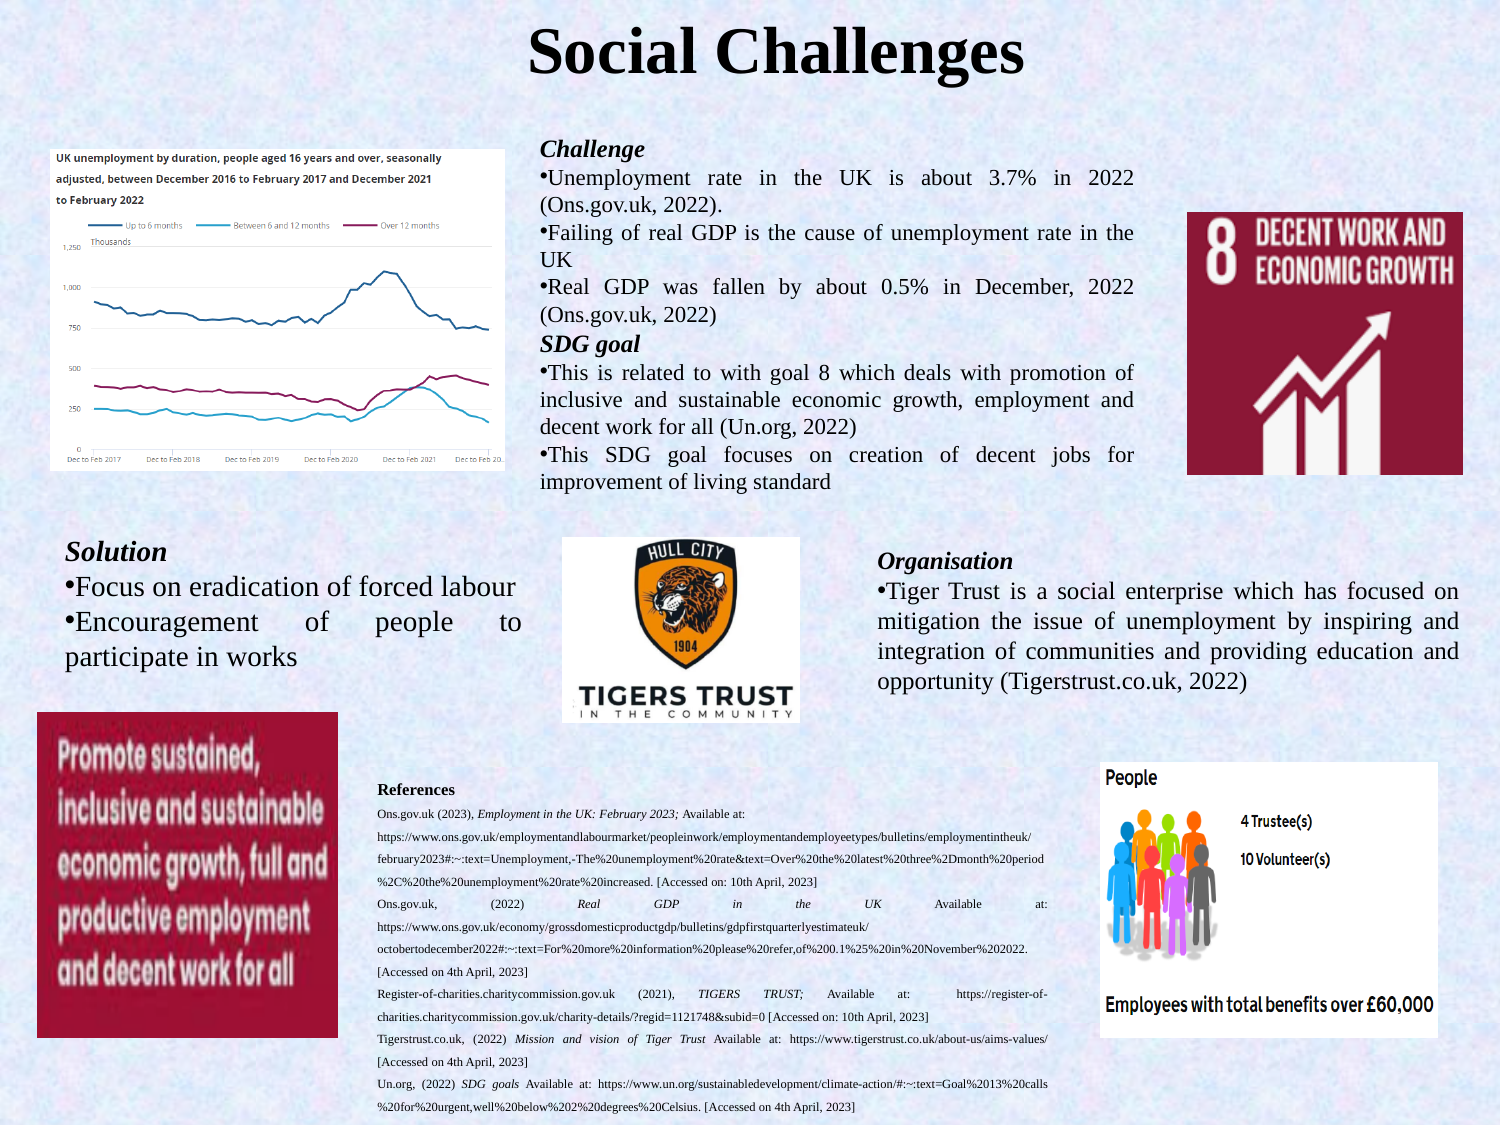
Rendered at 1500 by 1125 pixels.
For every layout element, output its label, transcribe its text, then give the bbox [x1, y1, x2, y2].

text_box Solution Focus on eradication of forced labour Encouragement of people to participate in works [50, 524, 538, 680]
text_box Organisation Tiger Trust is a social enterprise which has focused on mitigation the issue of unemployment by inspiring and integration of communities and providing education and opportunity (Tigerstrust.co.uk, 2022) [862, 537, 1475, 702]
picture [37, 712, 338, 1038]
picture [1187, 212, 1463, 476]
text_box Challenge Unemployment rate in the UK is about 3.7% in 2022 (Ons.gov.uk, 2022). Failing of real GDP is the cause of unemployment rate in the UK Real GDP was fallen by about 0.5% in December, 2022 (Ons.gov.uk, 2022) SDG goal This is related to with goal 8 which deals with promotion of inclusive and sustainable economic growth, employment and decent work for all (Un.org, 2022) This SDG goal focuses on creation of decent jobs for improvement of living standard [525, 125, 1150, 502]
picture [562, 537, 801, 724]
picture [49, 149, 505, 471]
picture [1099, 762, 1438, 1038]
text_box References Ons.gov.uk (2023), Employment in the UK: February 2023; Available at: https://www.ons.gov.uk/employmentandlabourmarket/peopleinwork/employmentandemployeetypes/bulletins/employmentintheuk/february2023#:~:text=Unemployment,-The%20unemployment%20rate&text=Over%20the%20latest%20three%2Dmonth%20period%2C%20the%20unemployment%20rate%20increased. [Accessed on: 10th April, 2023] Ons.gov.uk, (2022) Real GDP in the UK Available at: https://www.ons.gov.uk/economy/grossdomesticproductgdp/bulletins/gdpfirstquarterlyestimateuk/octobertodecember2022#:~:text=For%20more%20information%20please%20refer,of%200.1%25%20in%20November%202022. [Accessed on 4th April, 2023] Register-of-charities.charitycommission.gov.uk (2021), TIGERS TRUST; Available at: https://register-of-charities.charitycommission.gov.uk/charity-details/?regid=1121748&subid=0 [Accessed on: 10th April, 2023] Tigerstrust.co.uk, (2022) Mission and vision of Tiger Trust Available at: https://www.tigerstrust.co.uk/about-us/aims-values/ [Accessed on 4th April, 2023] Un.org, (2022) SDG goals Available at: https://www.un.org/sustainabledevelopment/climate-action/#:~:text=Goal%2013%20calls%20for%20urgent,well%20below%202%20degrees%20Celsius. [Accessed on 4th April, 2023] [362, 761, 1063, 1122]
text_box Social Challenges [512, 0, 1125, 95]
